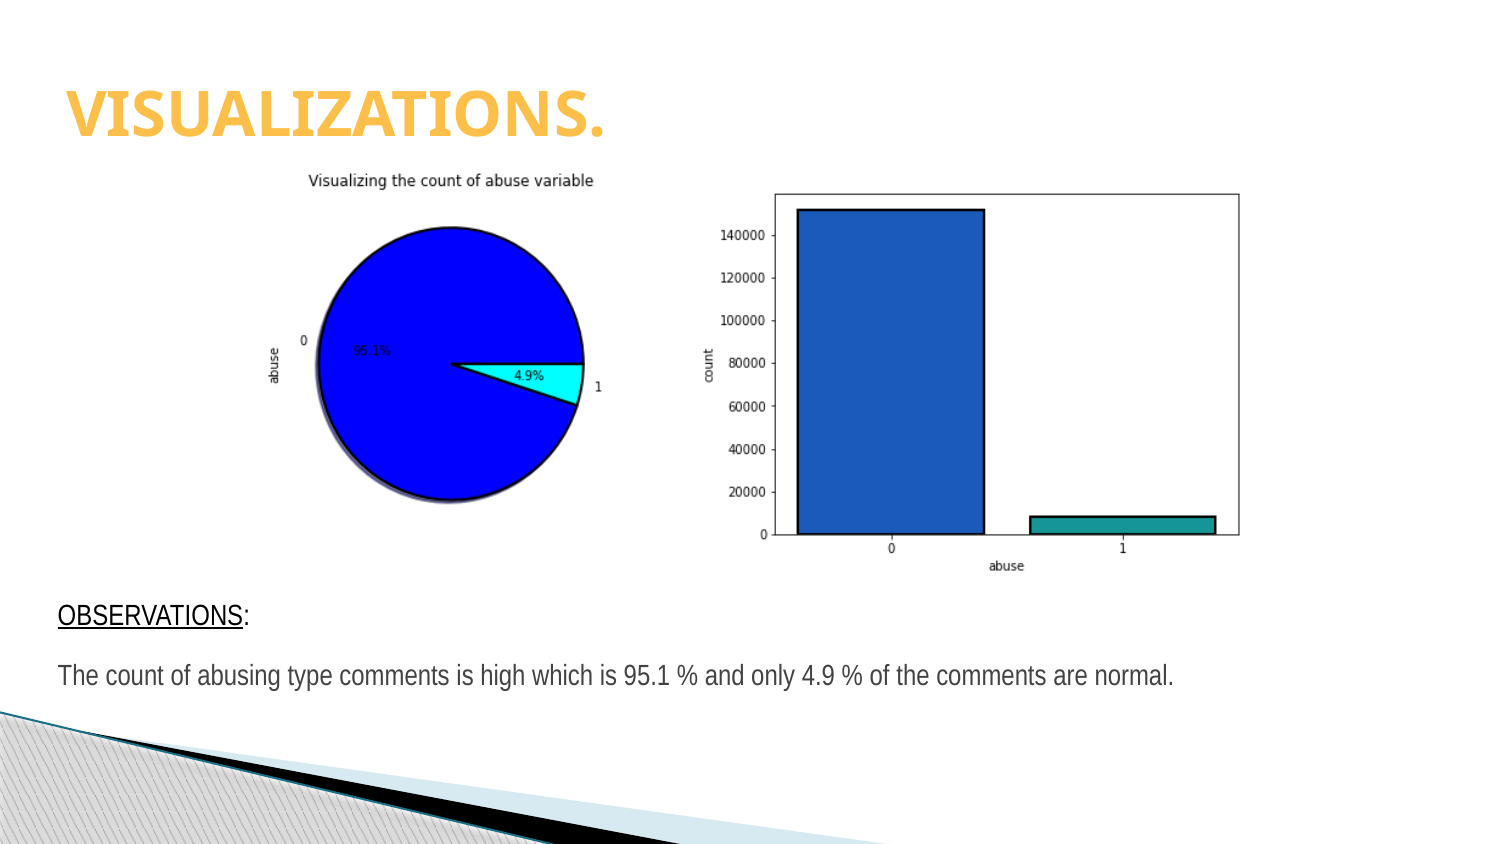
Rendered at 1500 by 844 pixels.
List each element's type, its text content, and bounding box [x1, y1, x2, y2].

title VISUALIZATIONS. [51, 58, 1449, 230]
list OBSERVATIONS: The count of abusing type comments is high which is 95.1 % and only 4.9 % of the comments are normal. [42, 581, 1449, 844]
picture [259, 165, 1247, 582]
